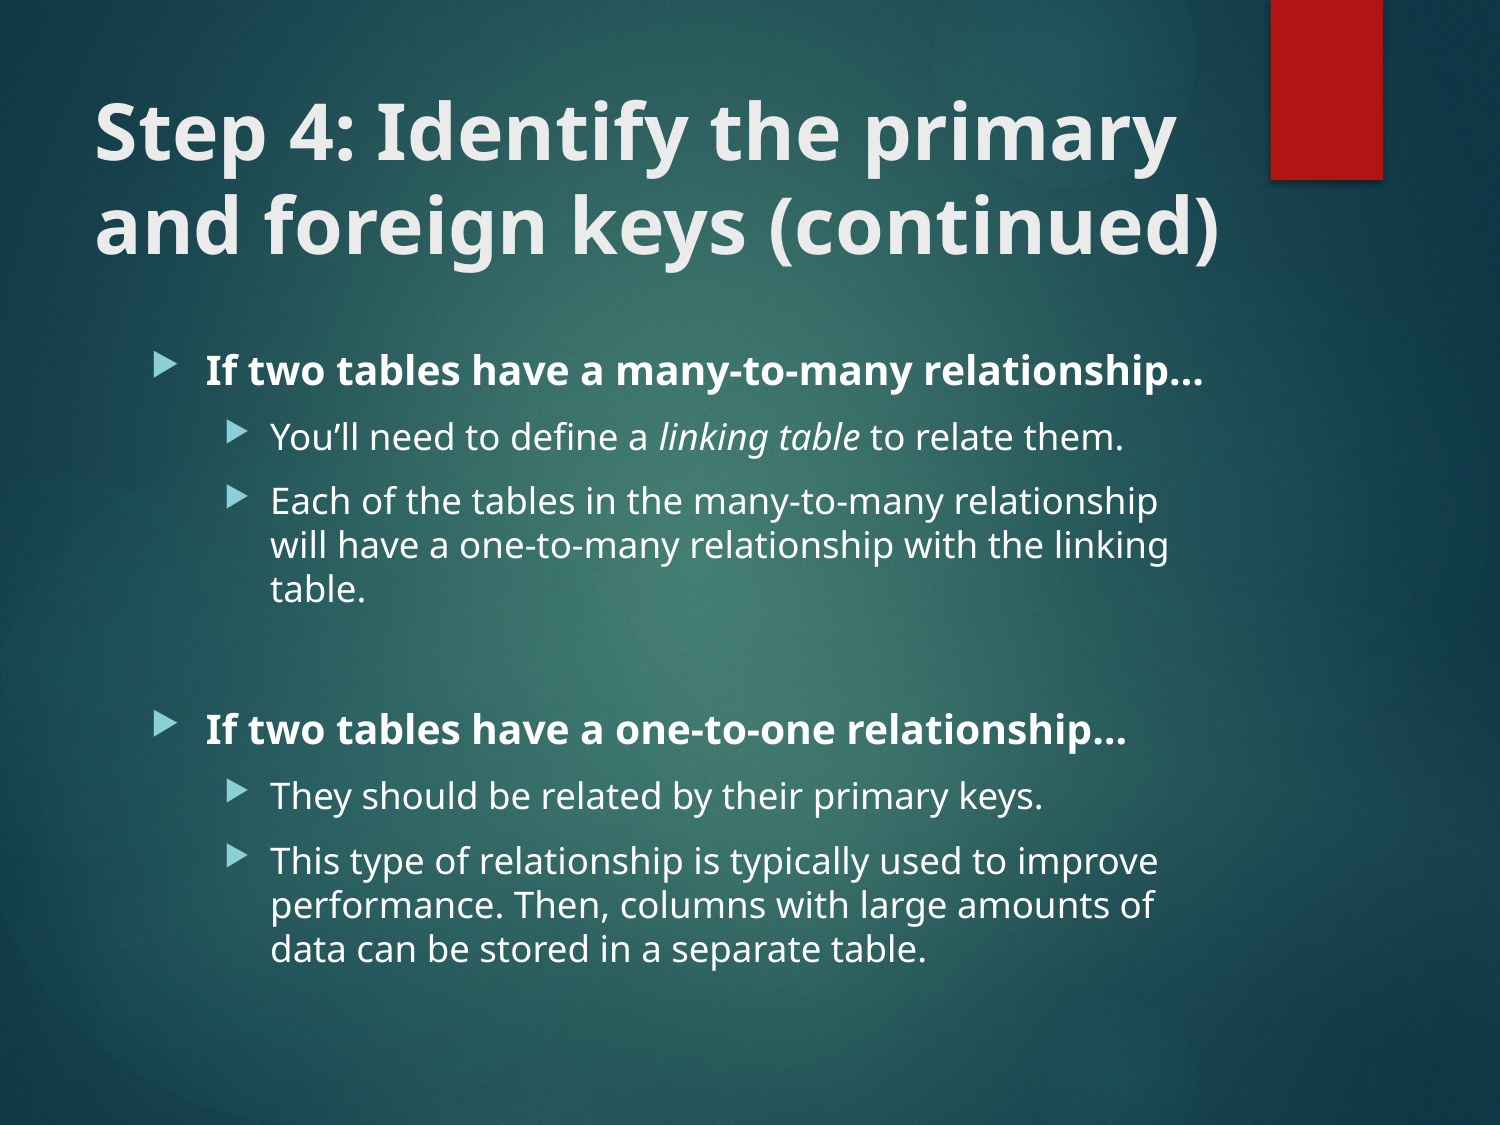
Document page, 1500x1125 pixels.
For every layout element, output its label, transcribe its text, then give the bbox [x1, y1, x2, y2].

list If two tables have a many-to-many relationship… You’ll need to define a linking table to relate them. Each of the tables in the many-to-many relationship will have a one-to-many relationship with the linking table. If two tables have a one-to-one relationship… They should be related by their primary keys. This type of relationship is typically used to improve performance. Then, columns with large amounts of data can be stored in a separate table. [135, 336, 1237, 1025]
title Step 4: Identify the primary and foreign keys (continued) [79, 74, 1237, 304]
